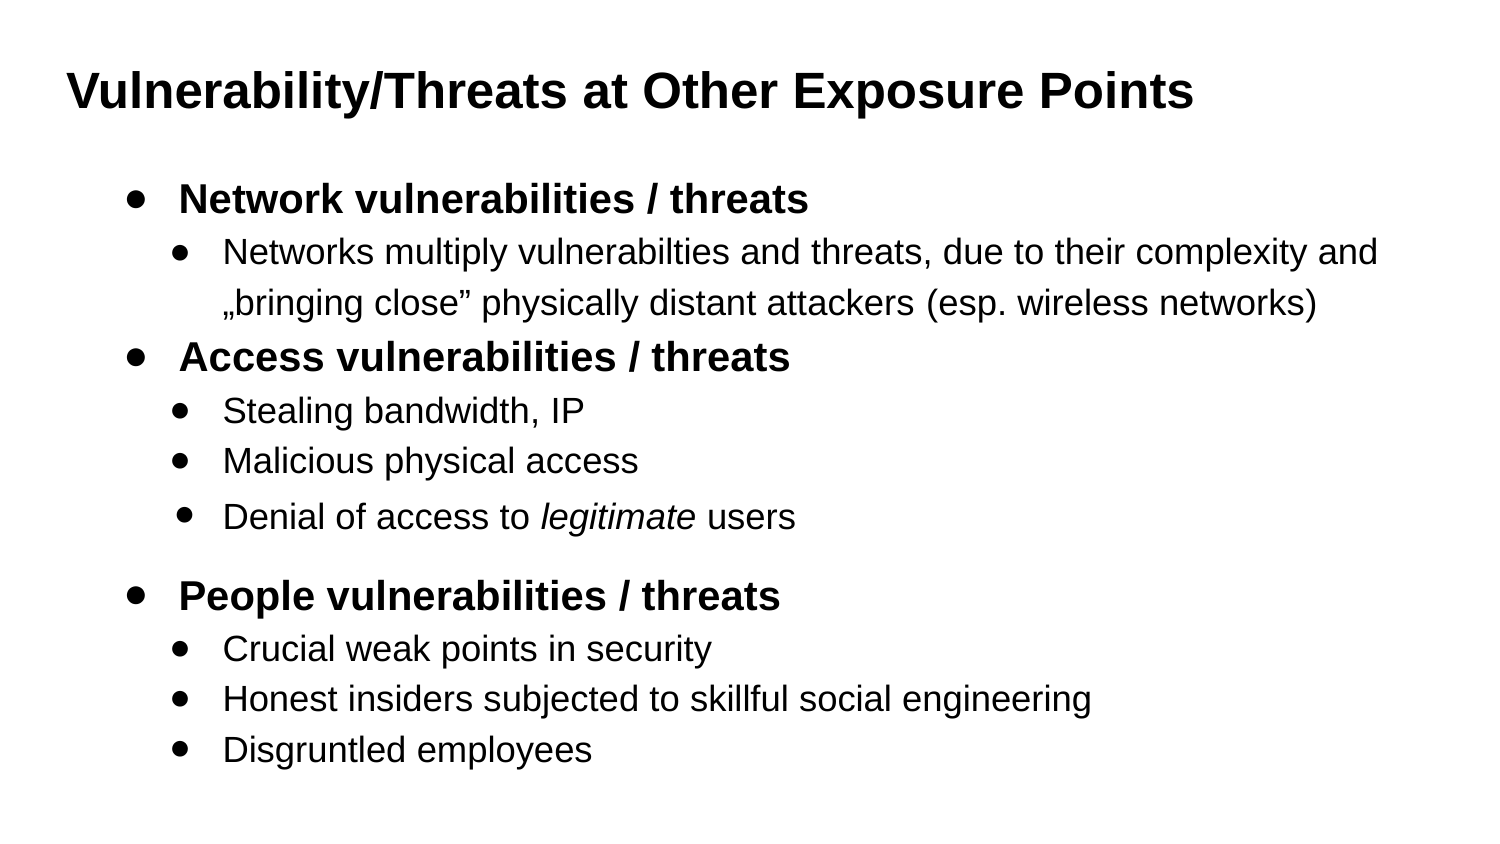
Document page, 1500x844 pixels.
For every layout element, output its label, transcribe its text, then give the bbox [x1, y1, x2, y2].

list Network vulnerabilities / threats​ Networks multiply vulnerabilties and threats, due to their complexity and „bringing close” physically distant attackers​ (esp. wireless networks​) Access vulnerabilities / threats​ Stealing bandwidth​, IP Malicious physical access​ Denial of access to legitimate users ​ ​ People vulnerabilities / threats ​ Crucial weak points in security​ Honest insiders subjected to skillful social engineering​ Disgruntled employees​ [51, 149, 1449, 805]
title Vulnerability/Threats at Other Exposure Points [51, 38, 1449, 133]
